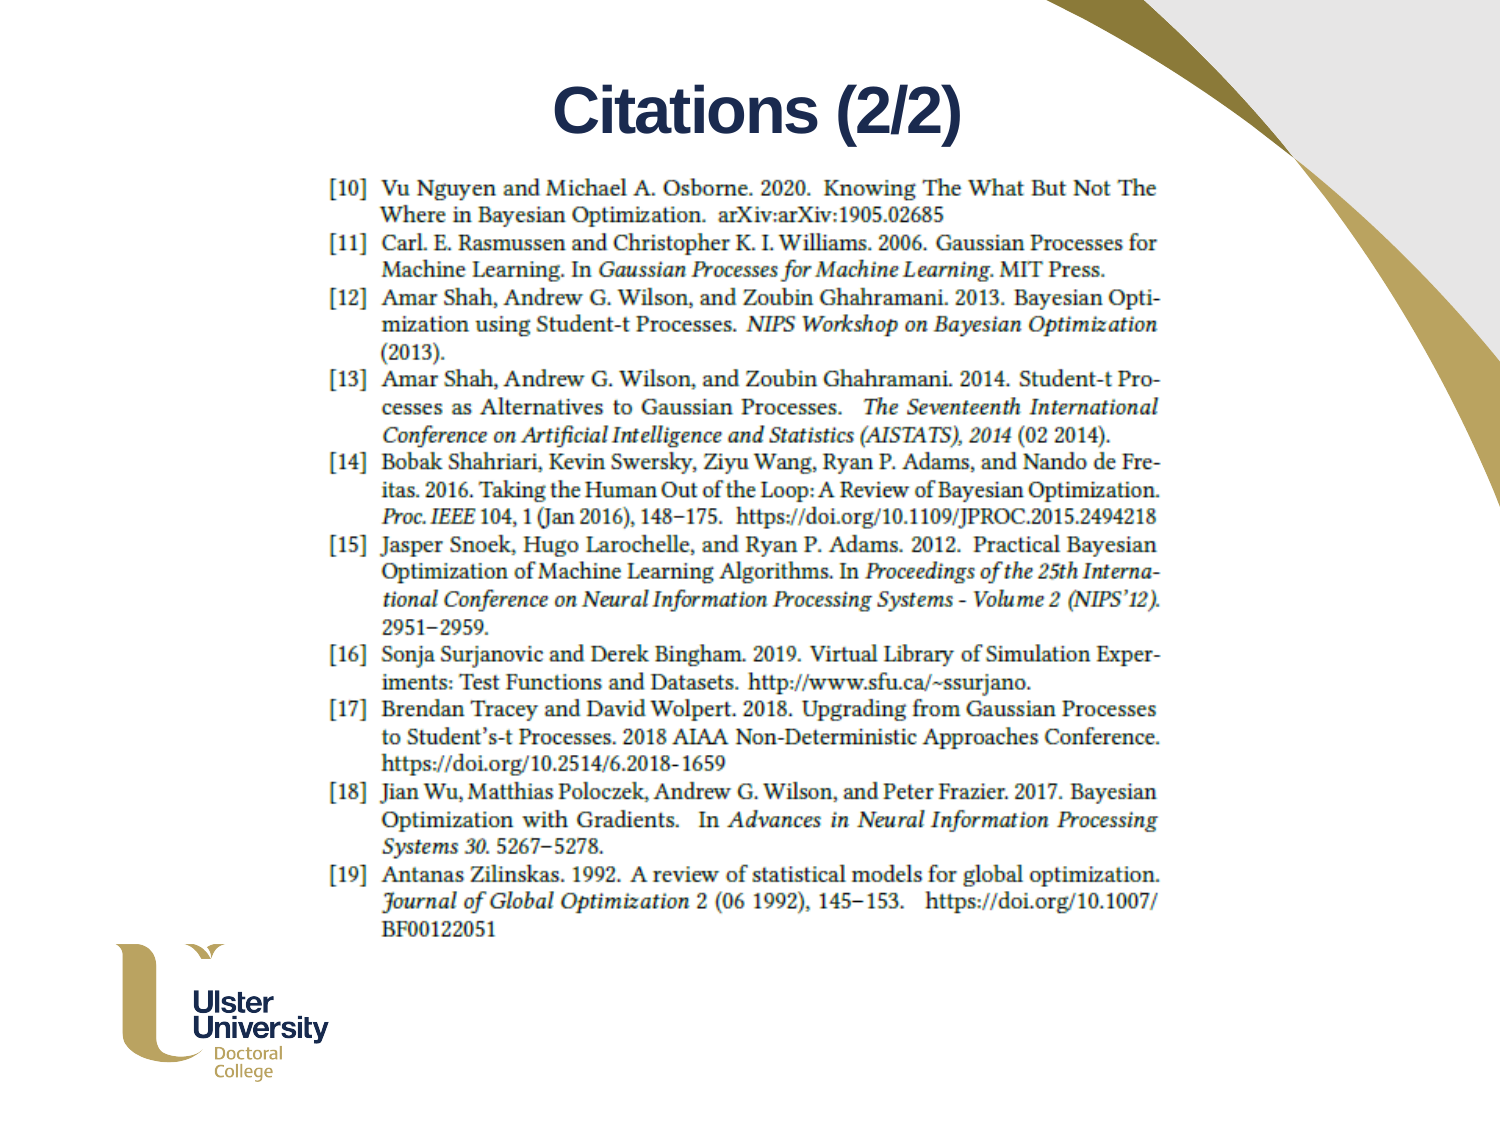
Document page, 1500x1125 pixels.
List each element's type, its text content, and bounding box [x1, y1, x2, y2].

list Citations (2/2) [537, 69, 998, 155]
picture [115, 174, 1175, 1082]
